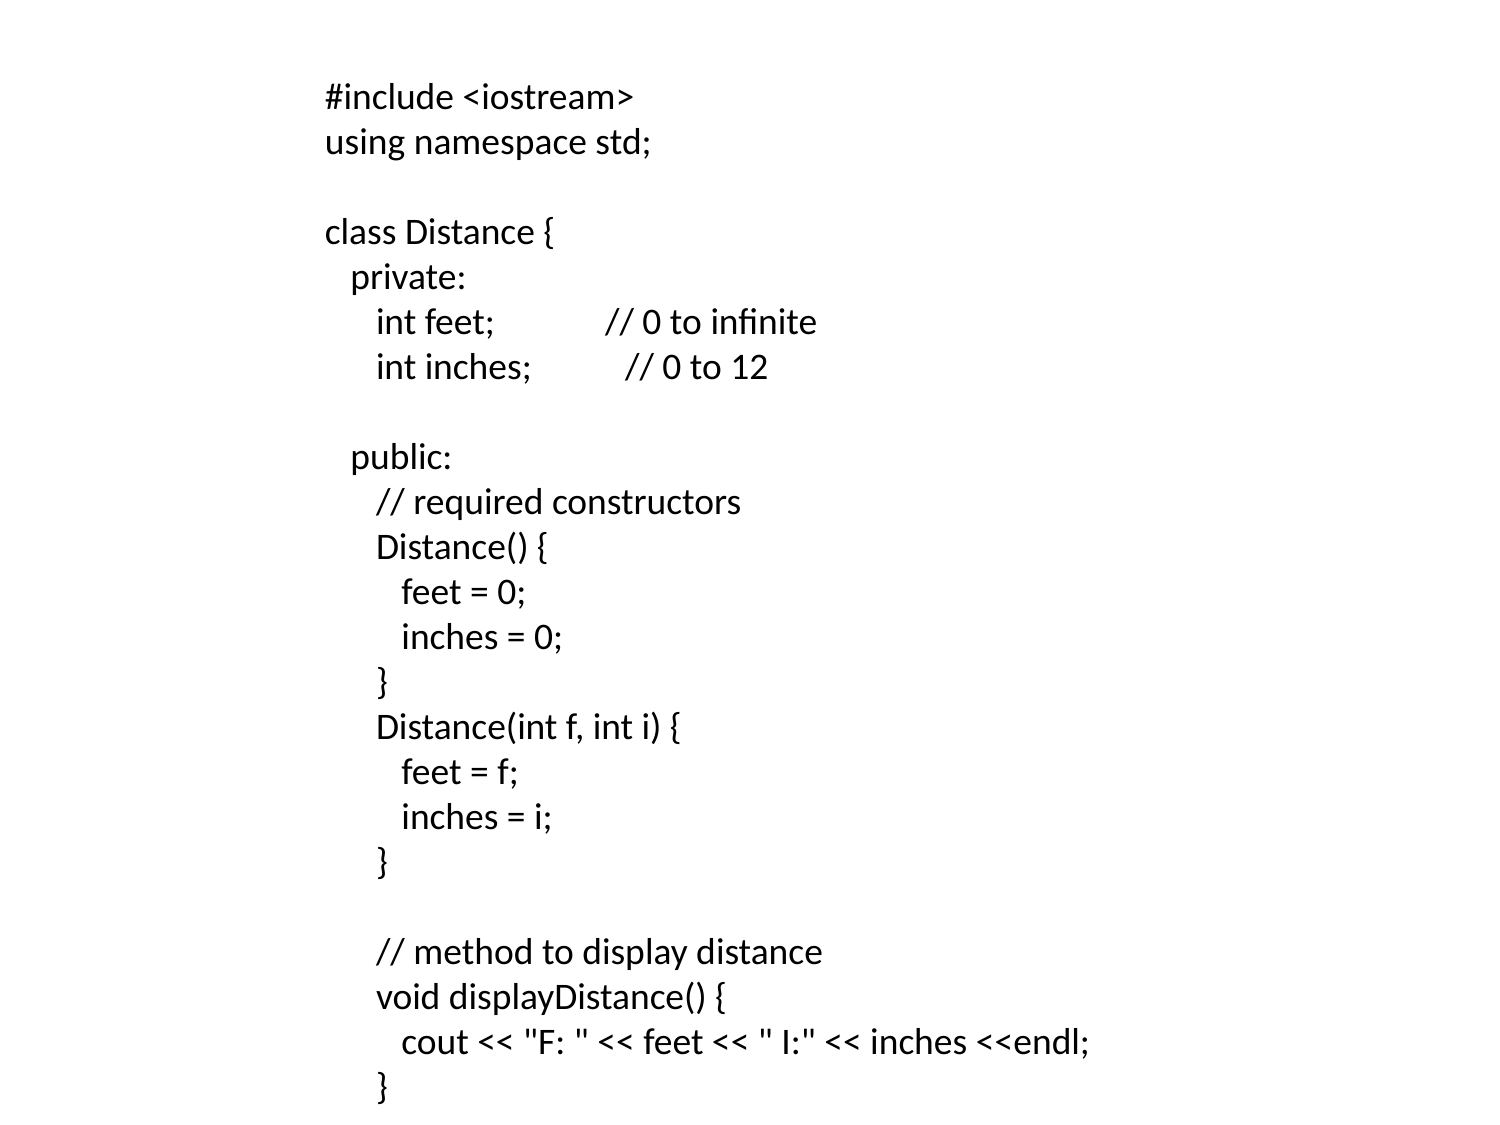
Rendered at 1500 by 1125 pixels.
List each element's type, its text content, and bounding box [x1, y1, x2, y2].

text_box #include <iostream> using namespace std; class Distance { private: int feet; // 0 to infinite int inches; // 0 to 12 public: // required constructors Distance() { feet = 0; inches = 0; } Distance(int f, int i) { feet = f; inches = i; } // method to display distance void displayDistance() { cout << "F: " << feet << " I:" << inches <<endl; } [310, 64, 1106, 1115]
